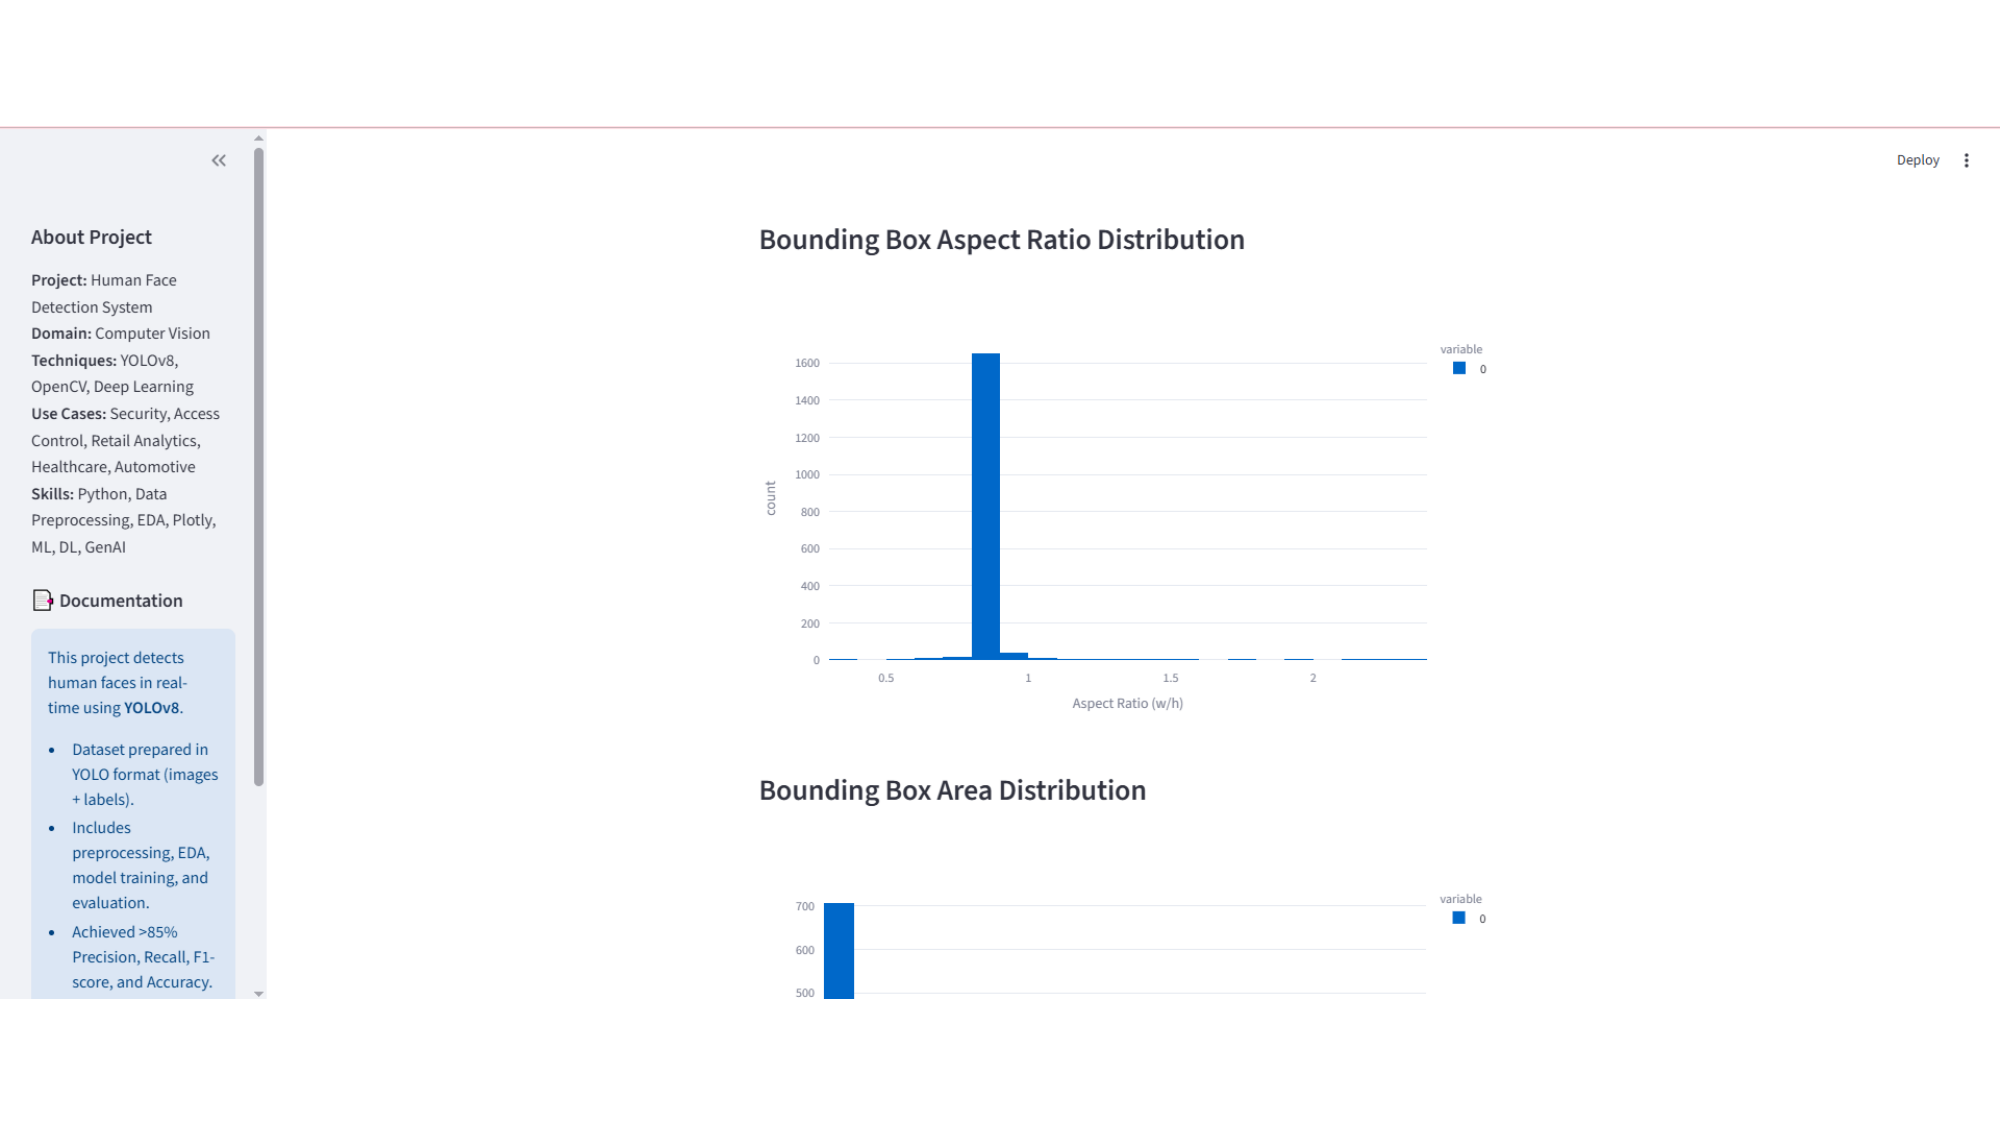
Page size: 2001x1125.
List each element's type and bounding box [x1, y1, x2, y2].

picture [0, 126, 2000, 999]
